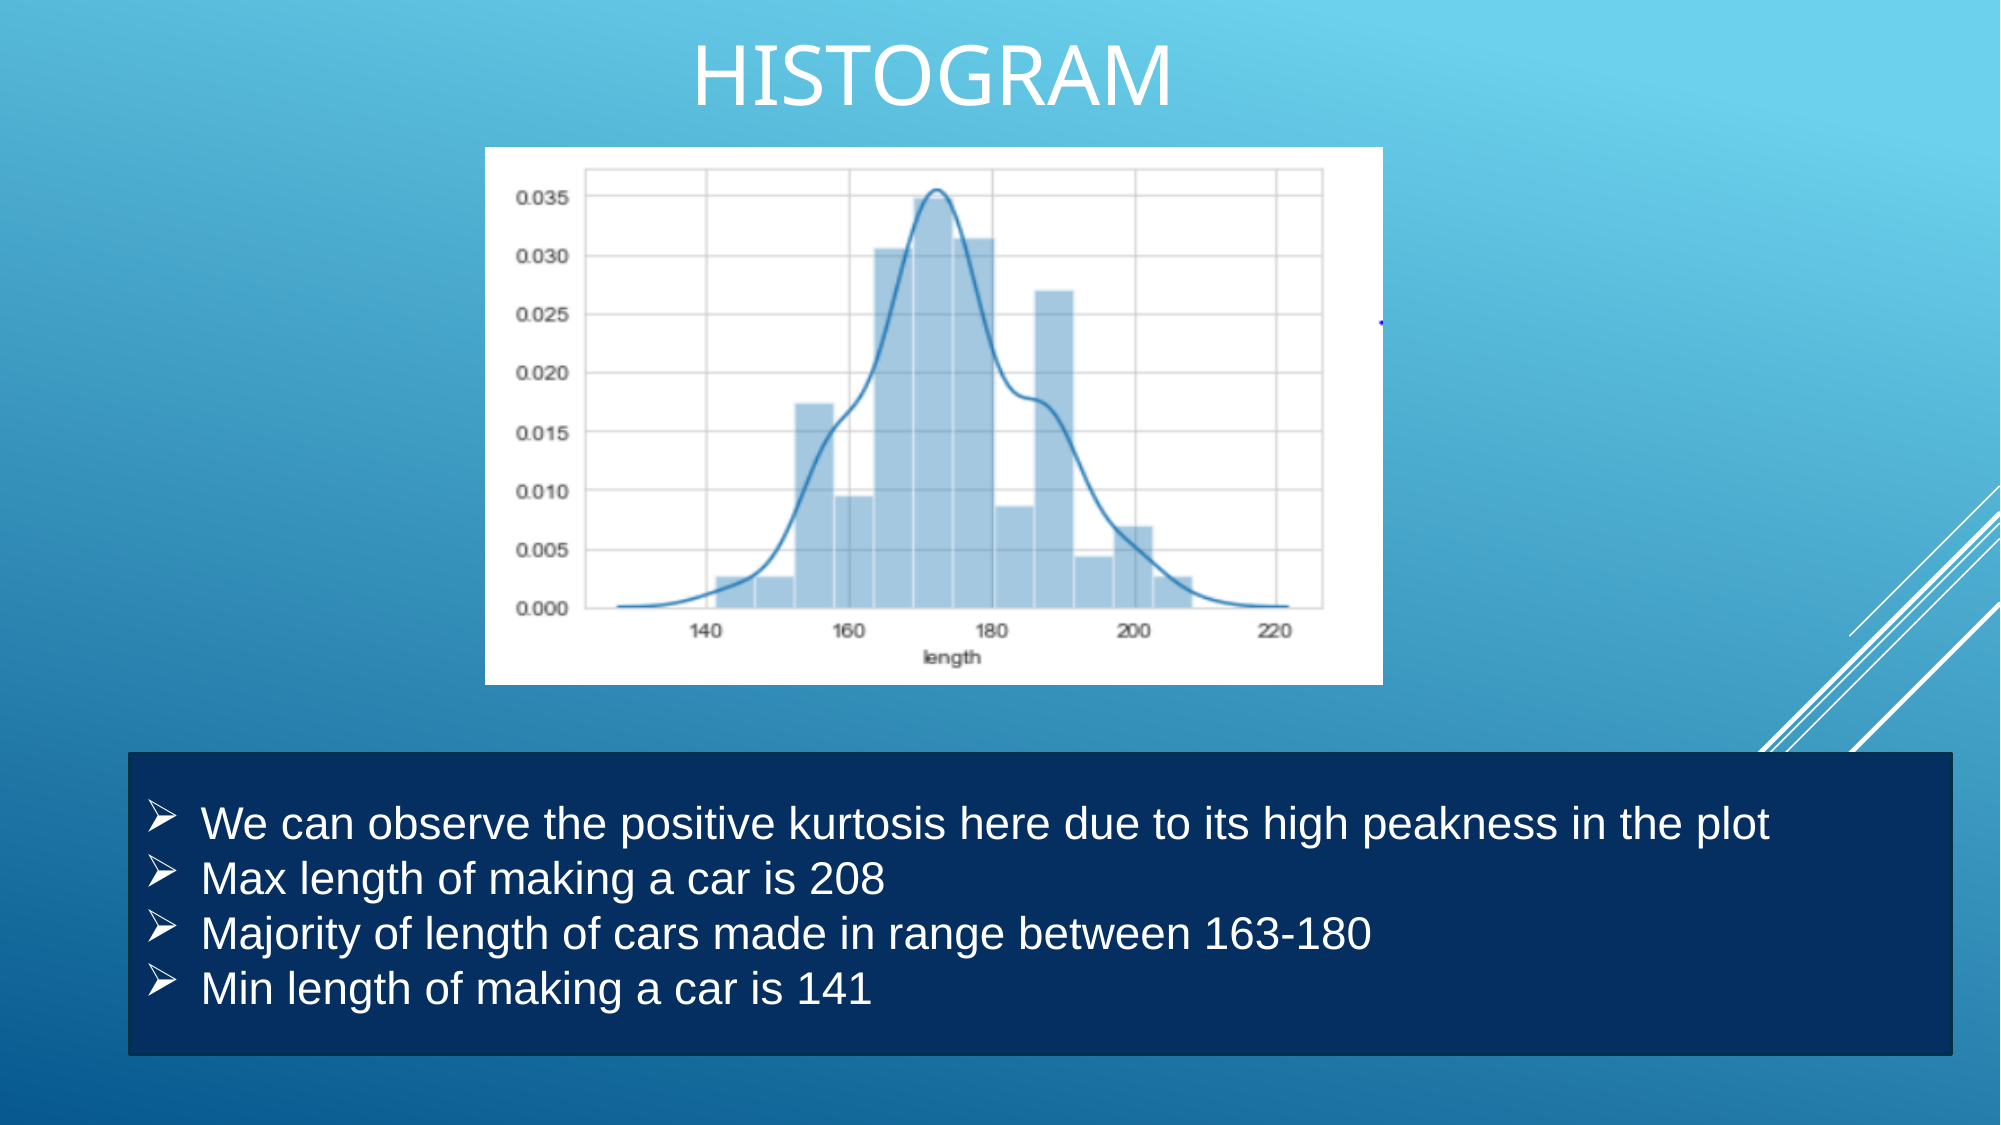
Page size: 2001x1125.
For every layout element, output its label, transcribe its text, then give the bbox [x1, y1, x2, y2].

text_box We can observe the positive kurtosis here due to its high peakness in the plot Max length of making a car is 208 Majority of length of cars made in range between 163-180 Min length of making a car is 141 [128, 752, 1953, 1056]
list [484, 146, 1383, 685]
title HISTOGRAM [534, 23, 1333, 121]
